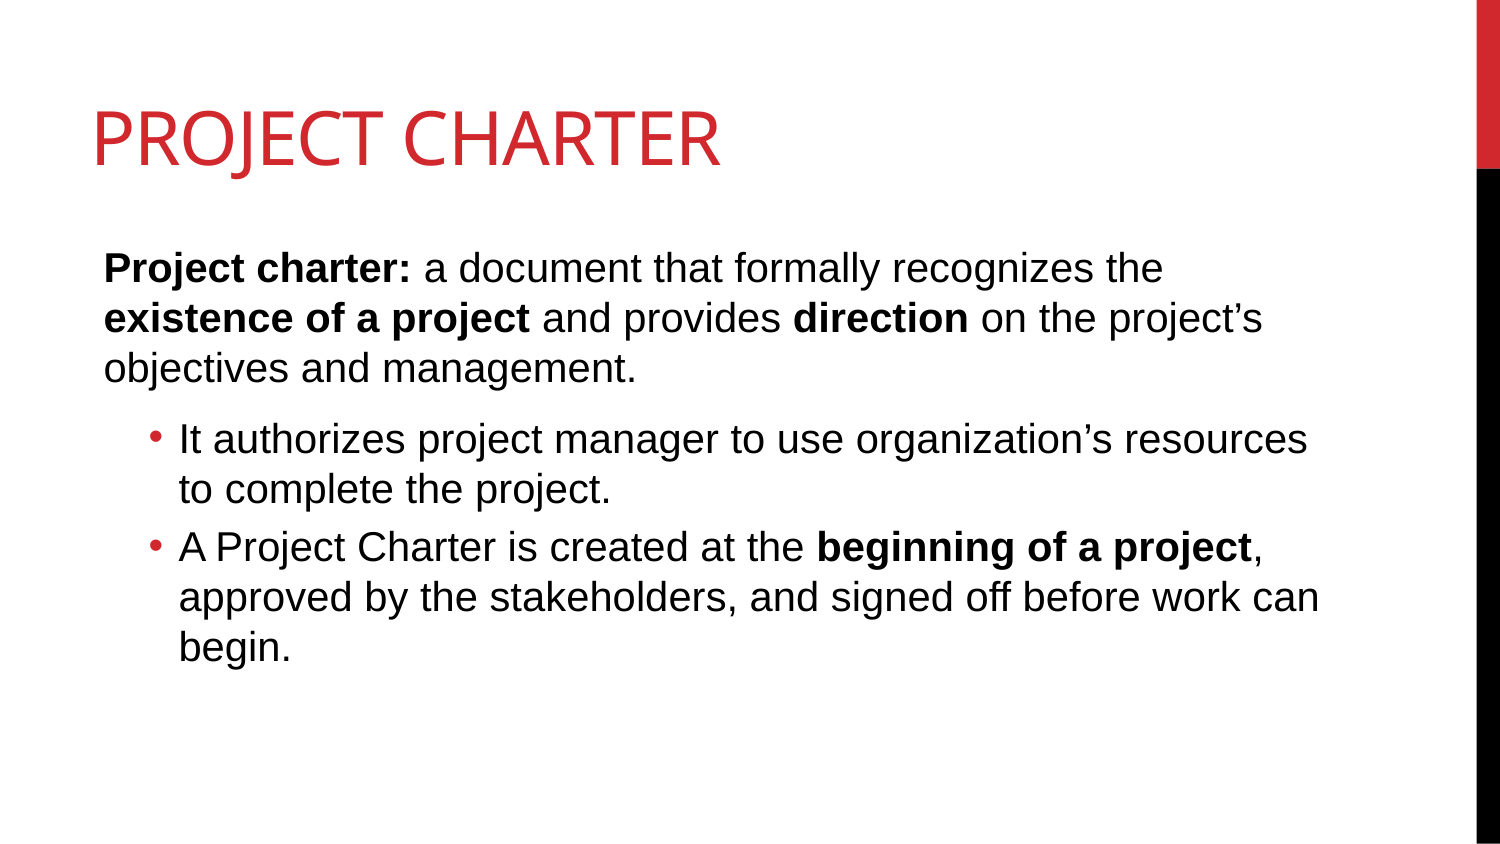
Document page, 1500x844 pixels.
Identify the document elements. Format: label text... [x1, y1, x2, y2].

list Project charter: a document that formally recognizes the existence of a project and provides direction on the project’s objectives and management. It authorizes project manager to use organization’s resources to complete the project. A Project Charter is created at the beginning of a project, approved by the stakeholders, and signed off before work can begin. [88, 232, 1339, 771]
title PROJECT CHARTER [75, 18, 1306, 188]
